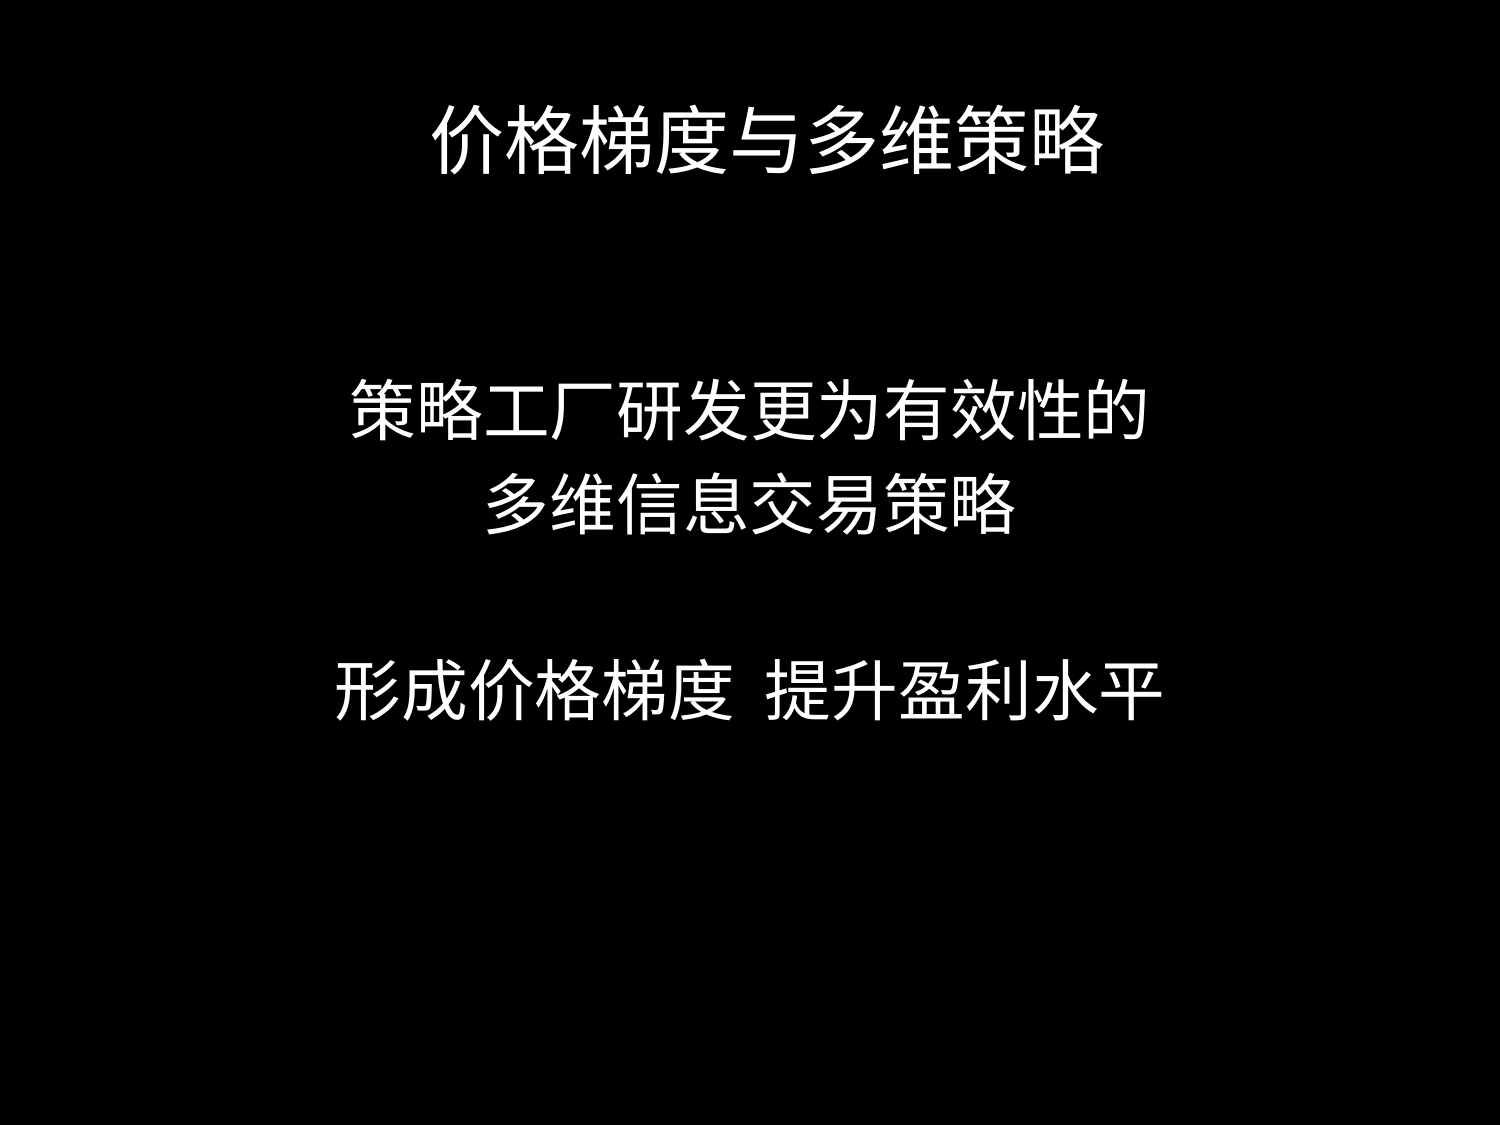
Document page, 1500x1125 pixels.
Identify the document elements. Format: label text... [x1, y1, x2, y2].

title 价格梯度与多维策略 [73, 43, 1427, 235]
list 策略工厂研发更为有效性的 多维信息交易策略 形成价格梯度 提升盈利水平 [73, 360, 1427, 1007]
